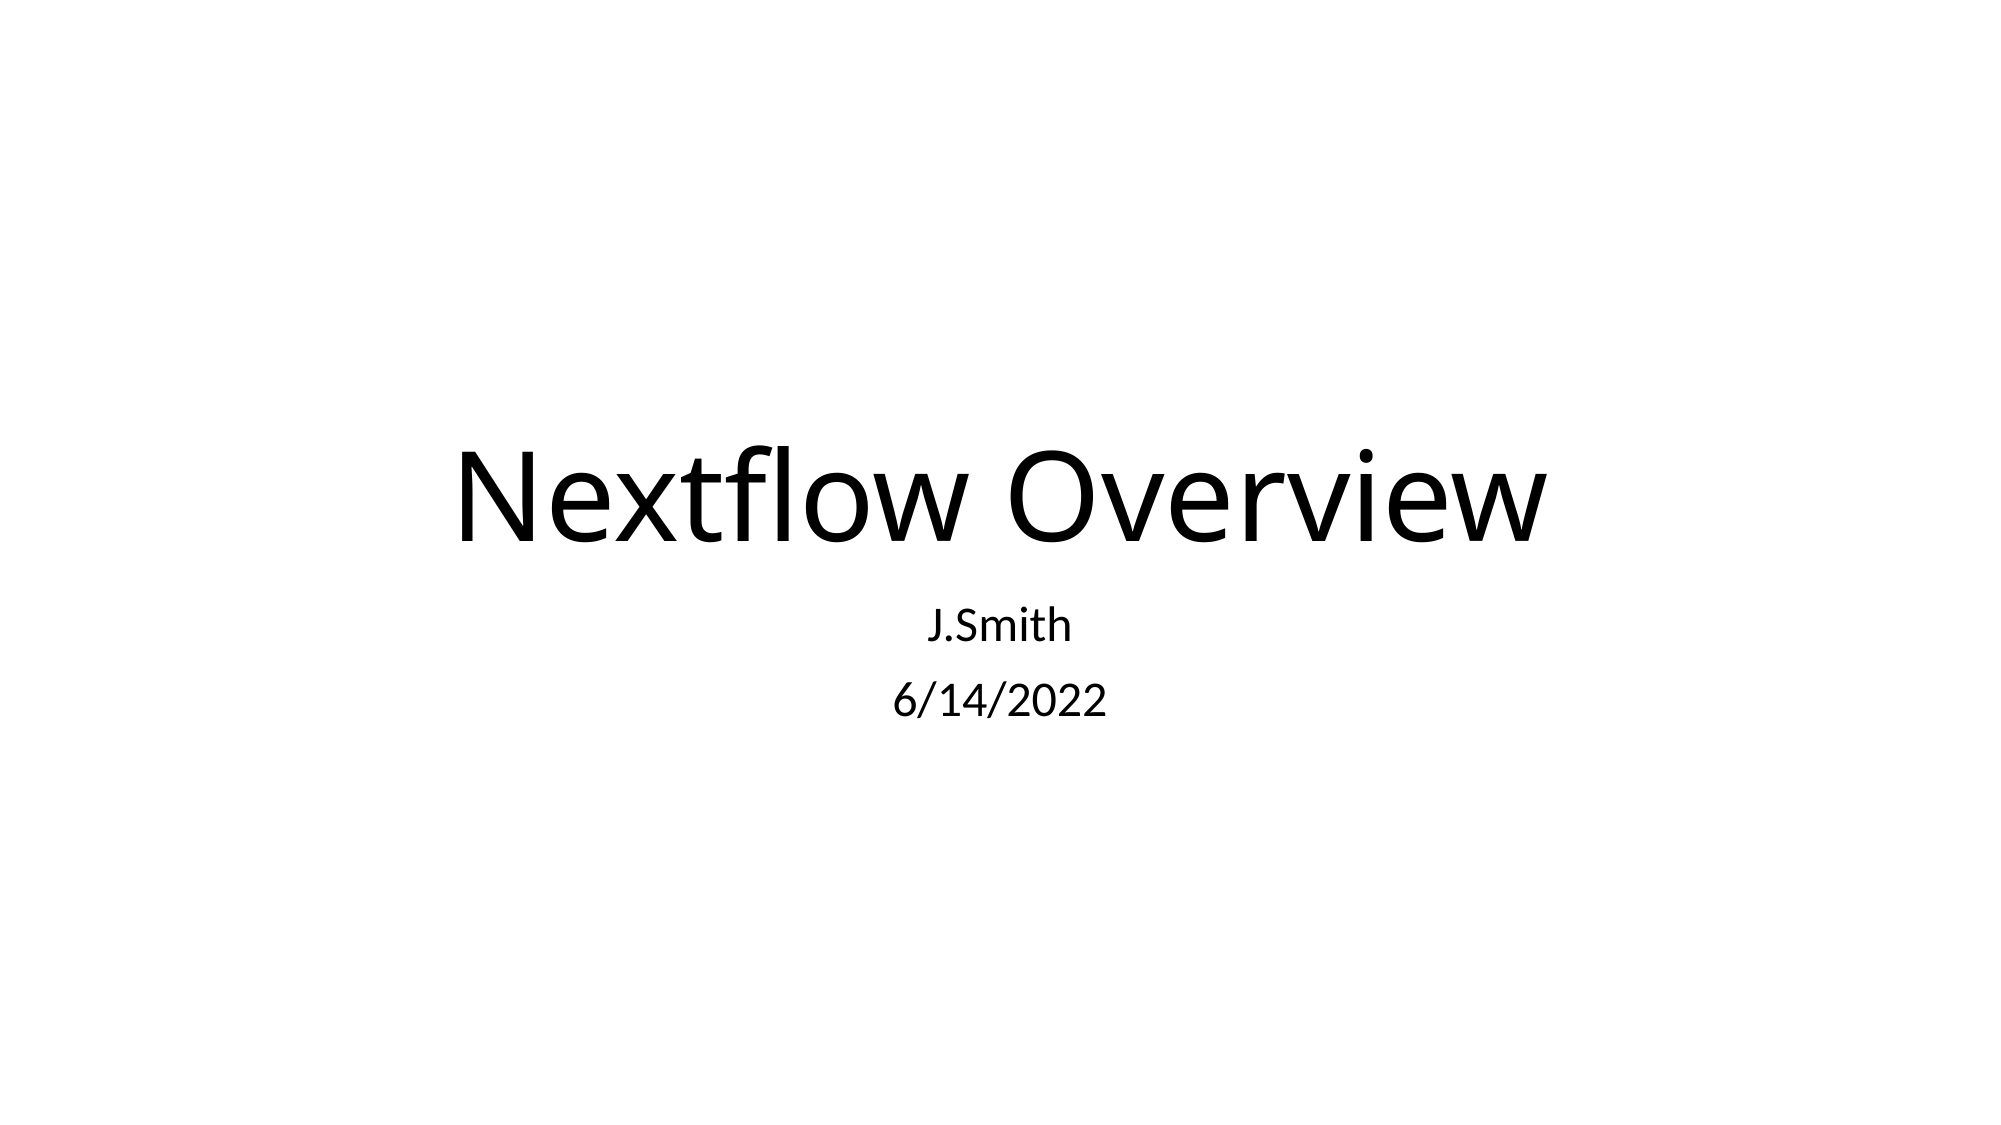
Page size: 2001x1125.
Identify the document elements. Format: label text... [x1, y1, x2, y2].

subtitle J.Smith 6/14/2022 [249, 590, 1750, 863]
title Nextflow Overview [249, 184, 1750, 576]
